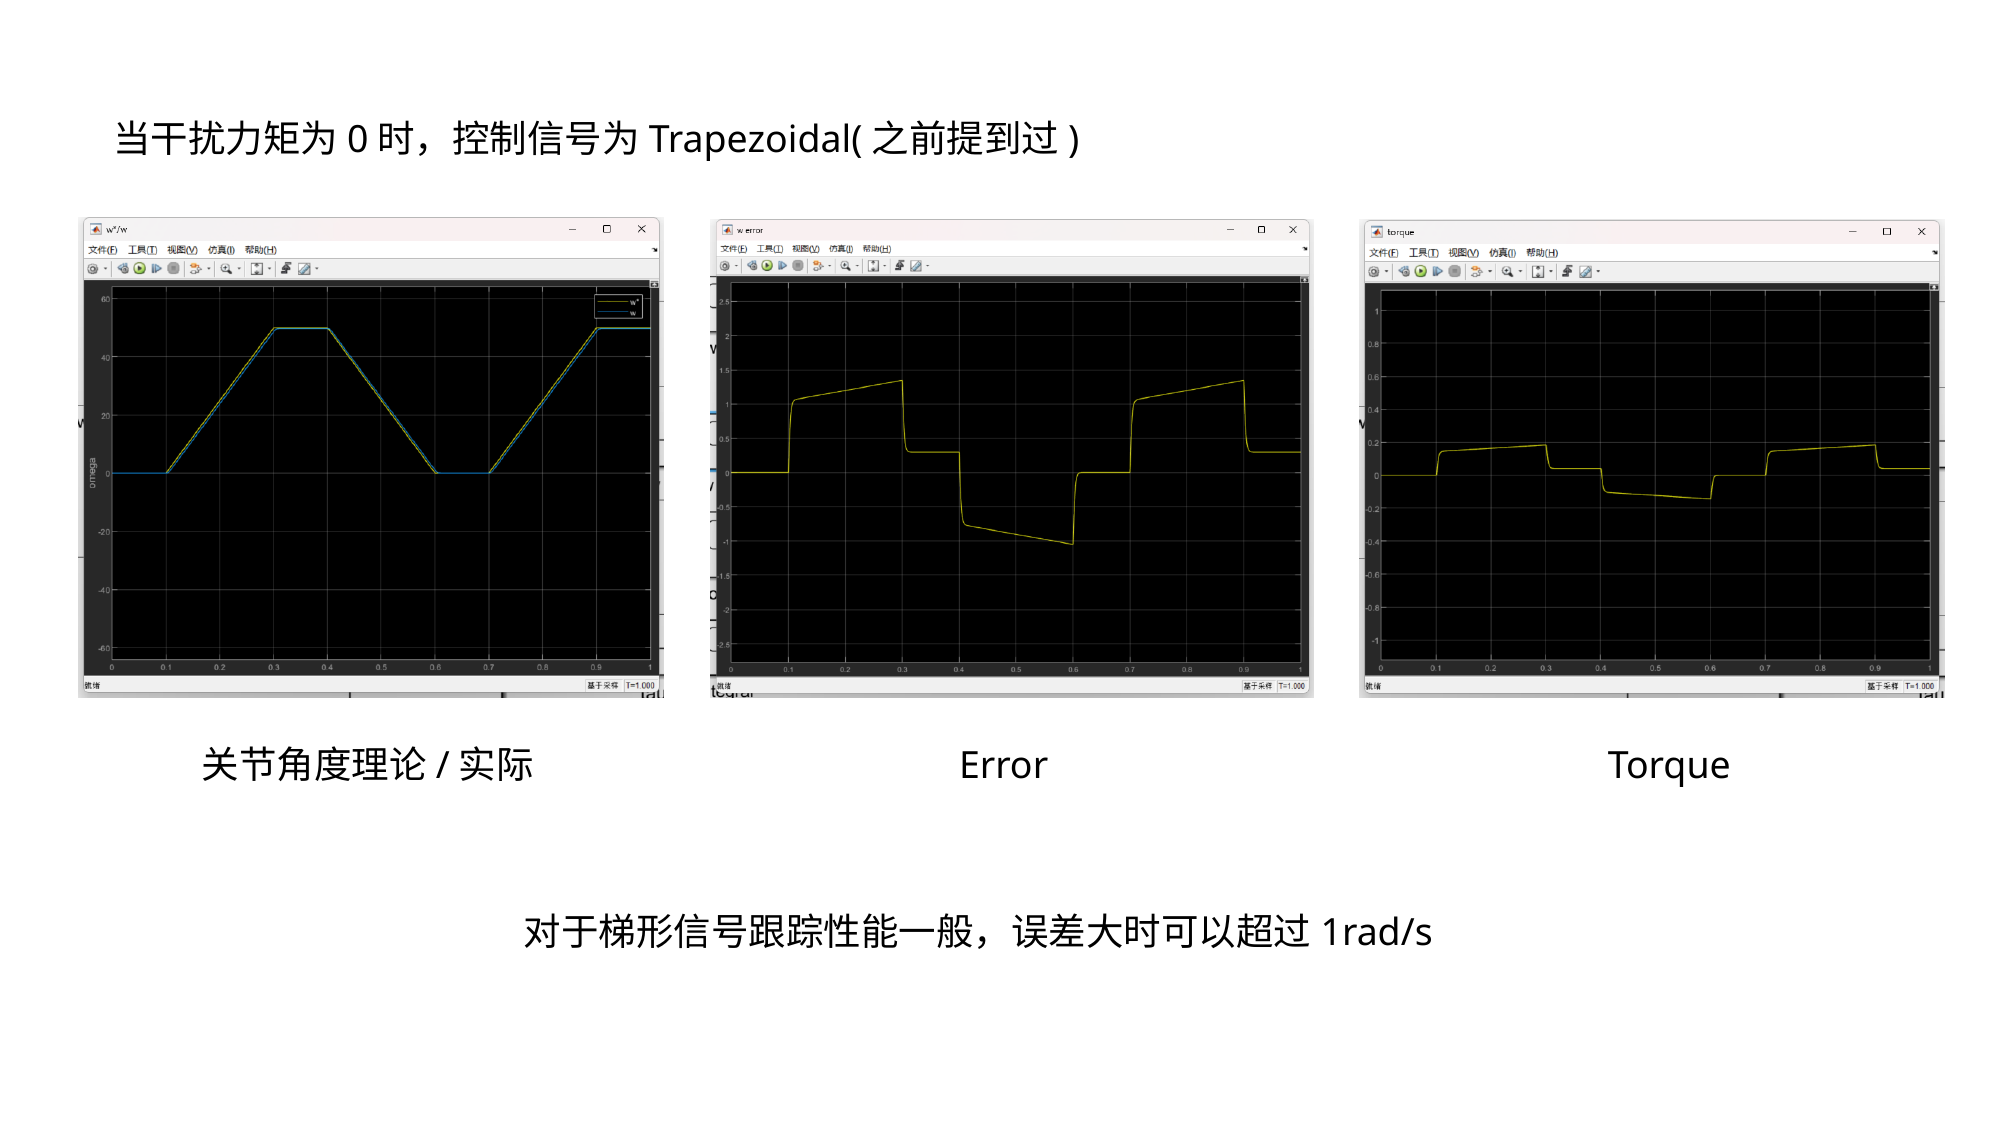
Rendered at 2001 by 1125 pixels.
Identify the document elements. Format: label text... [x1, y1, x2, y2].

text_box Error [944, 733, 1422, 794]
picture [1359, 219, 1945, 698]
text_box 关节角度理论/实际 [187, 733, 664, 794]
picture [78, 217, 664, 698]
text_box 对于梯形信号跟踪性能一般，误差大时可以超过1rad/s [509, 900, 2000, 961]
text_box 当干扰力矩为0时，控制信号为Trapezoidal(之前提到过) [98, 108, 1153, 168]
text_box Torque [1593, 733, 2000, 794]
picture [710, 219, 1314, 698]
